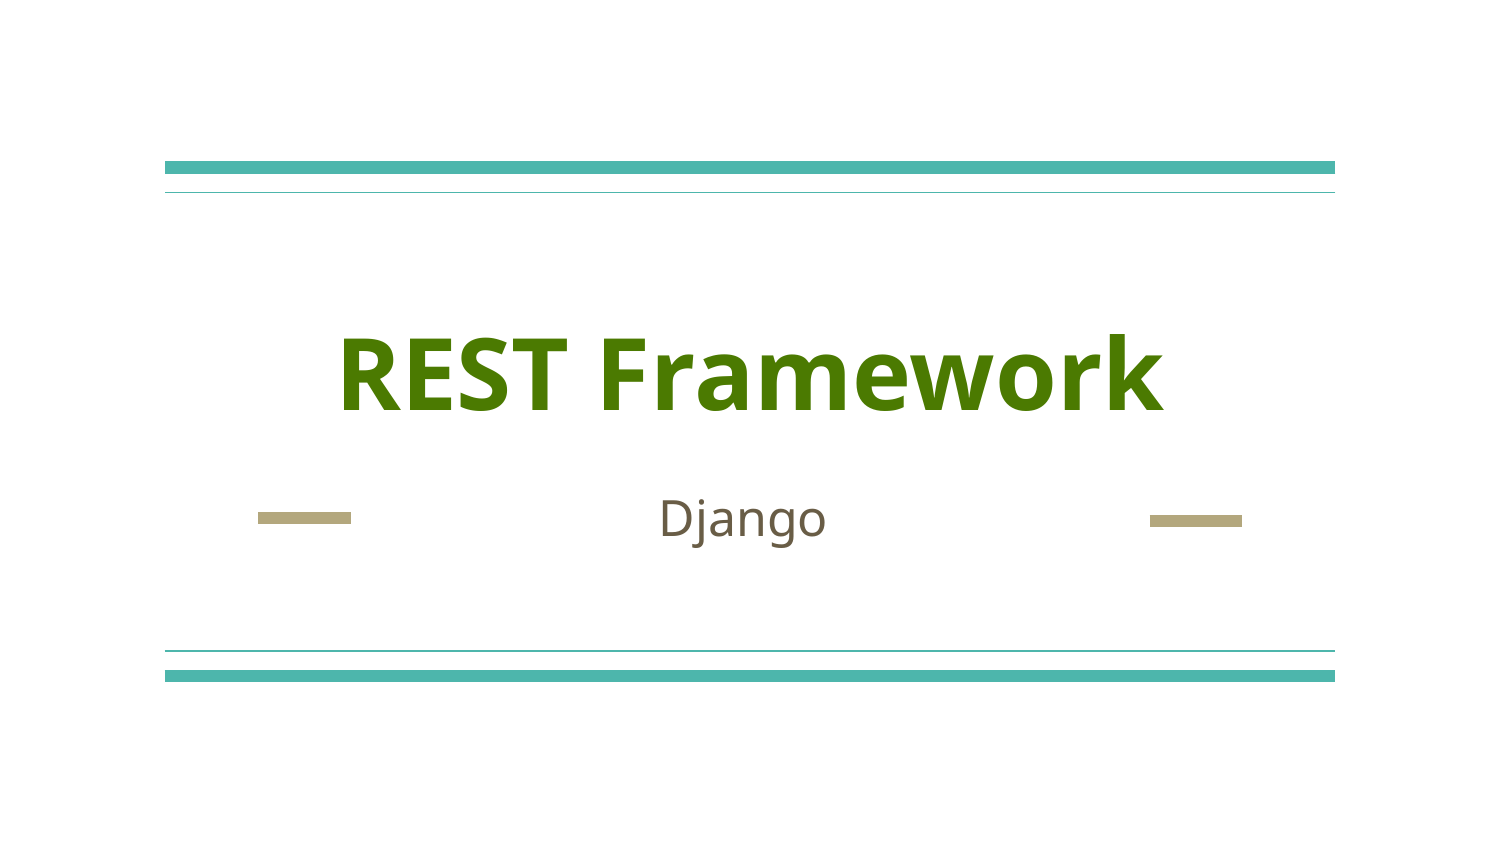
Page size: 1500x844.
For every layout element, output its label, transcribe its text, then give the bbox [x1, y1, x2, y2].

title REST Framework [164, 287, 1336, 456]
subtitle Django [350, 467, 1150, 598]
